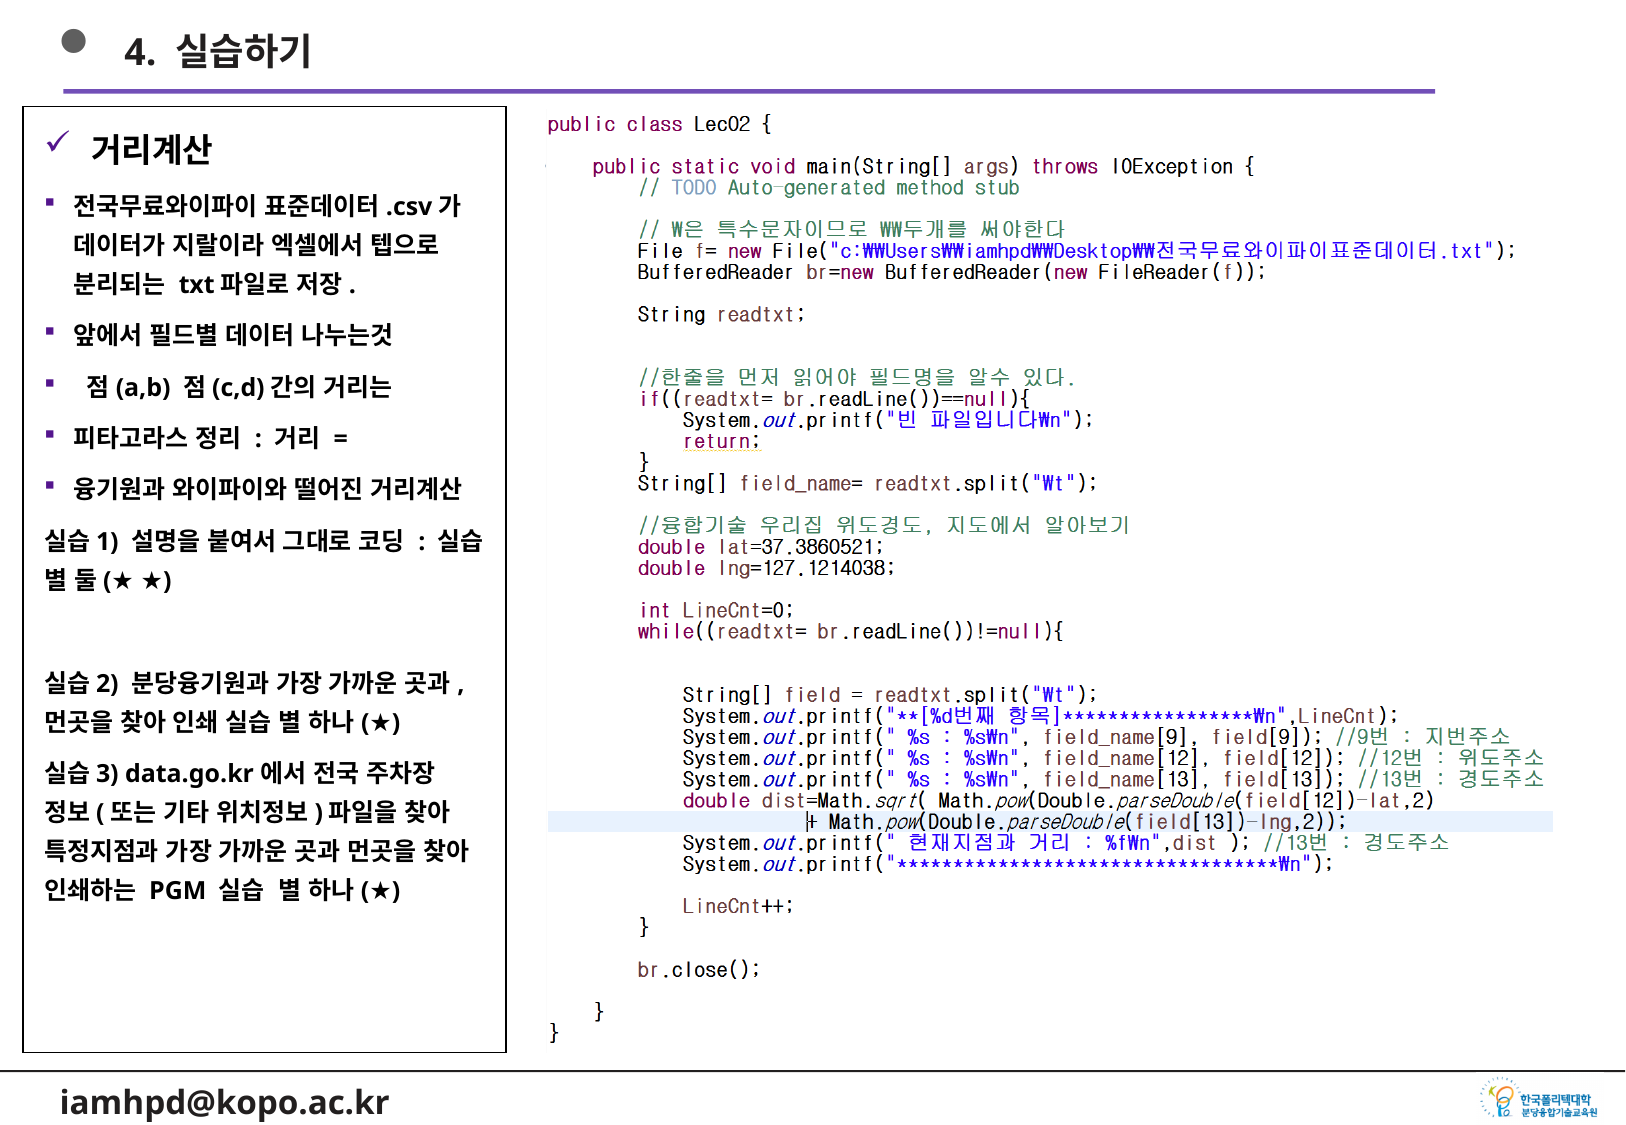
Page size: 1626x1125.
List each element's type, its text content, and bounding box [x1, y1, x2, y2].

picture [545, 108, 1553, 1053]
text_box 4. 실습하기 [109, 20, 943, 93]
picture [1476, 1072, 1604, 1125]
